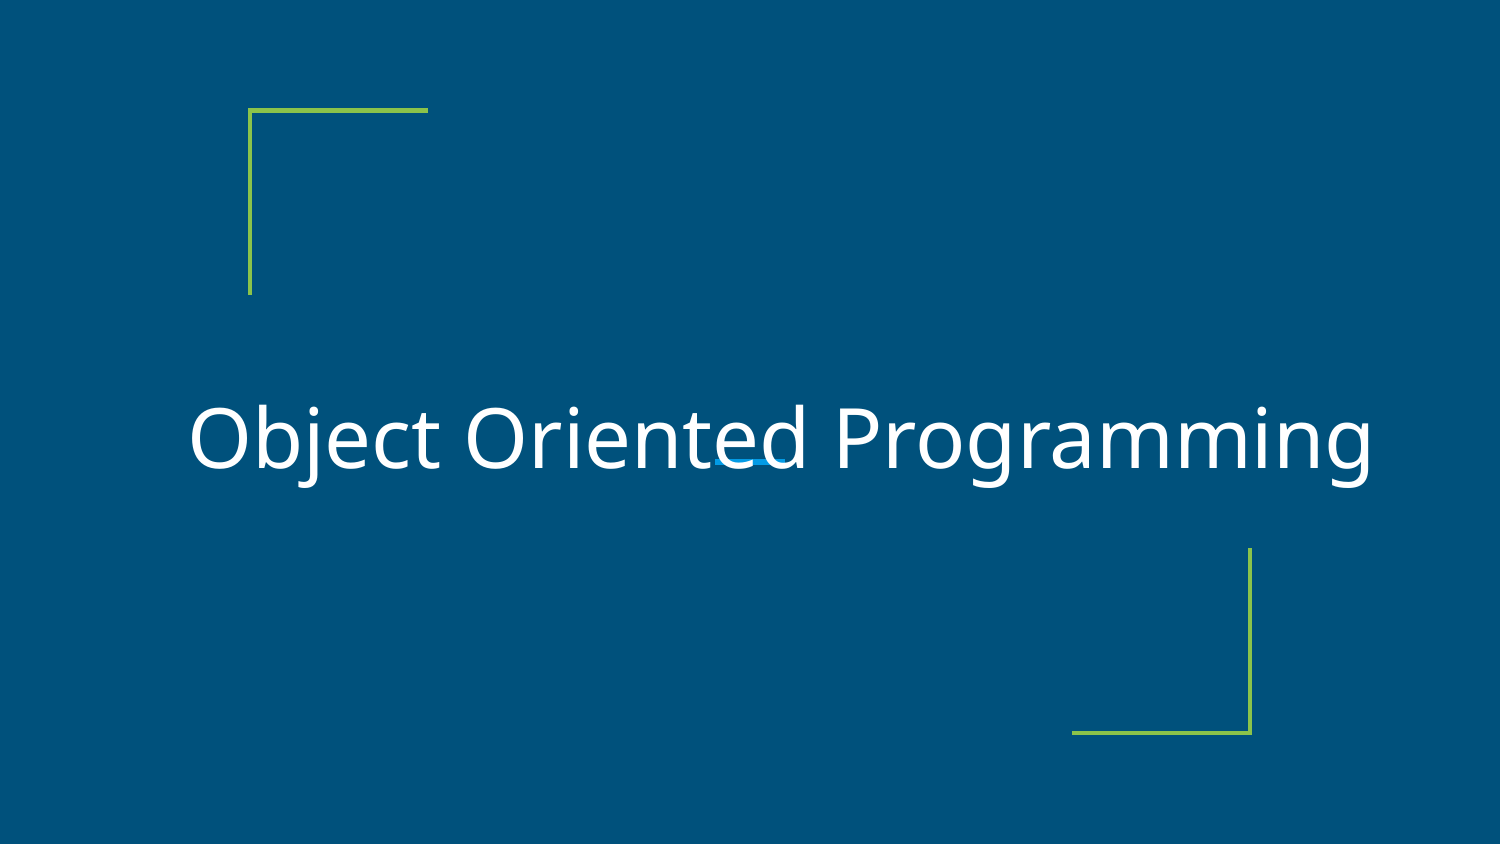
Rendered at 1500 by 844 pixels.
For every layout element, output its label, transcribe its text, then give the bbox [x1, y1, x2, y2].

title Object Oriented Programming [134, 196, 1430, 501]
